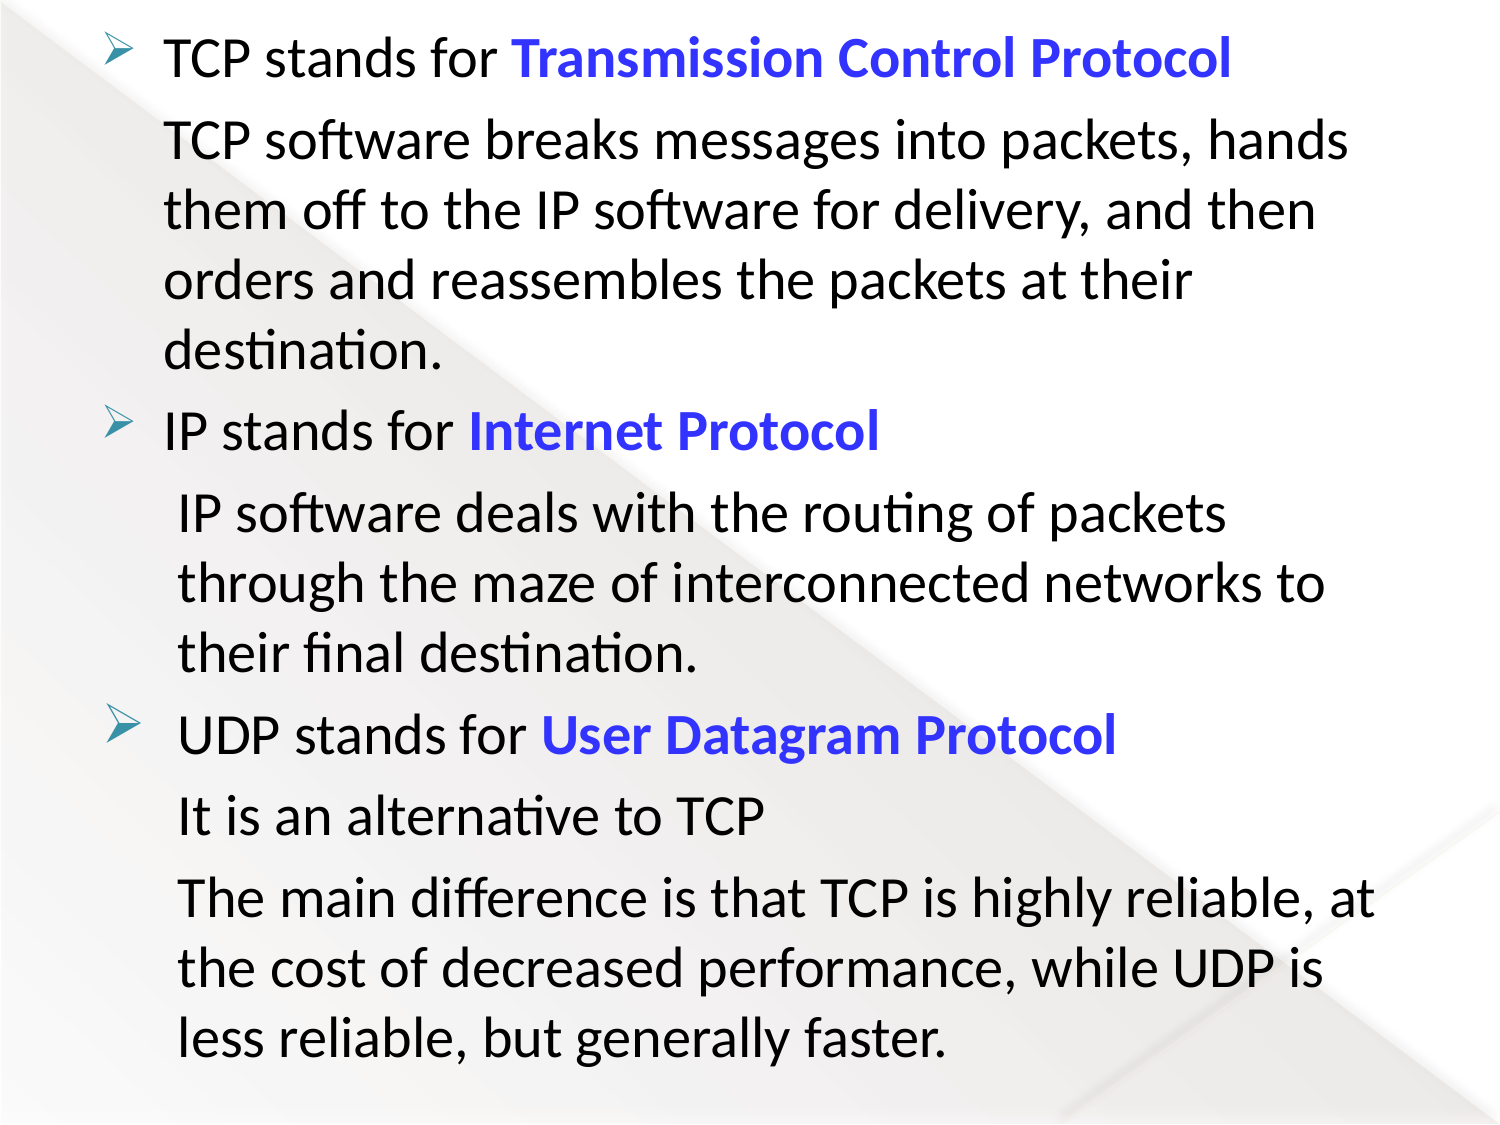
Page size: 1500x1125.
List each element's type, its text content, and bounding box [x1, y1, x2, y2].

list TCP stands for Transmission Control Protocol TCP software breaks messages into packets, hands them off to the IP software for delivery, and then orders and reassembles the packets at their destination. IP stands for Internet Protocol IP software deals with the routing of packets through the maze of interconnected networks to their final destination. UDP stands for User Datagram Protocol It is an alternative to TCP The main difference is that TCP is highly reliable, at the cost of decreased performance, while UDP is less reliable, but generally faster. [74, 11, 1426, 849]
